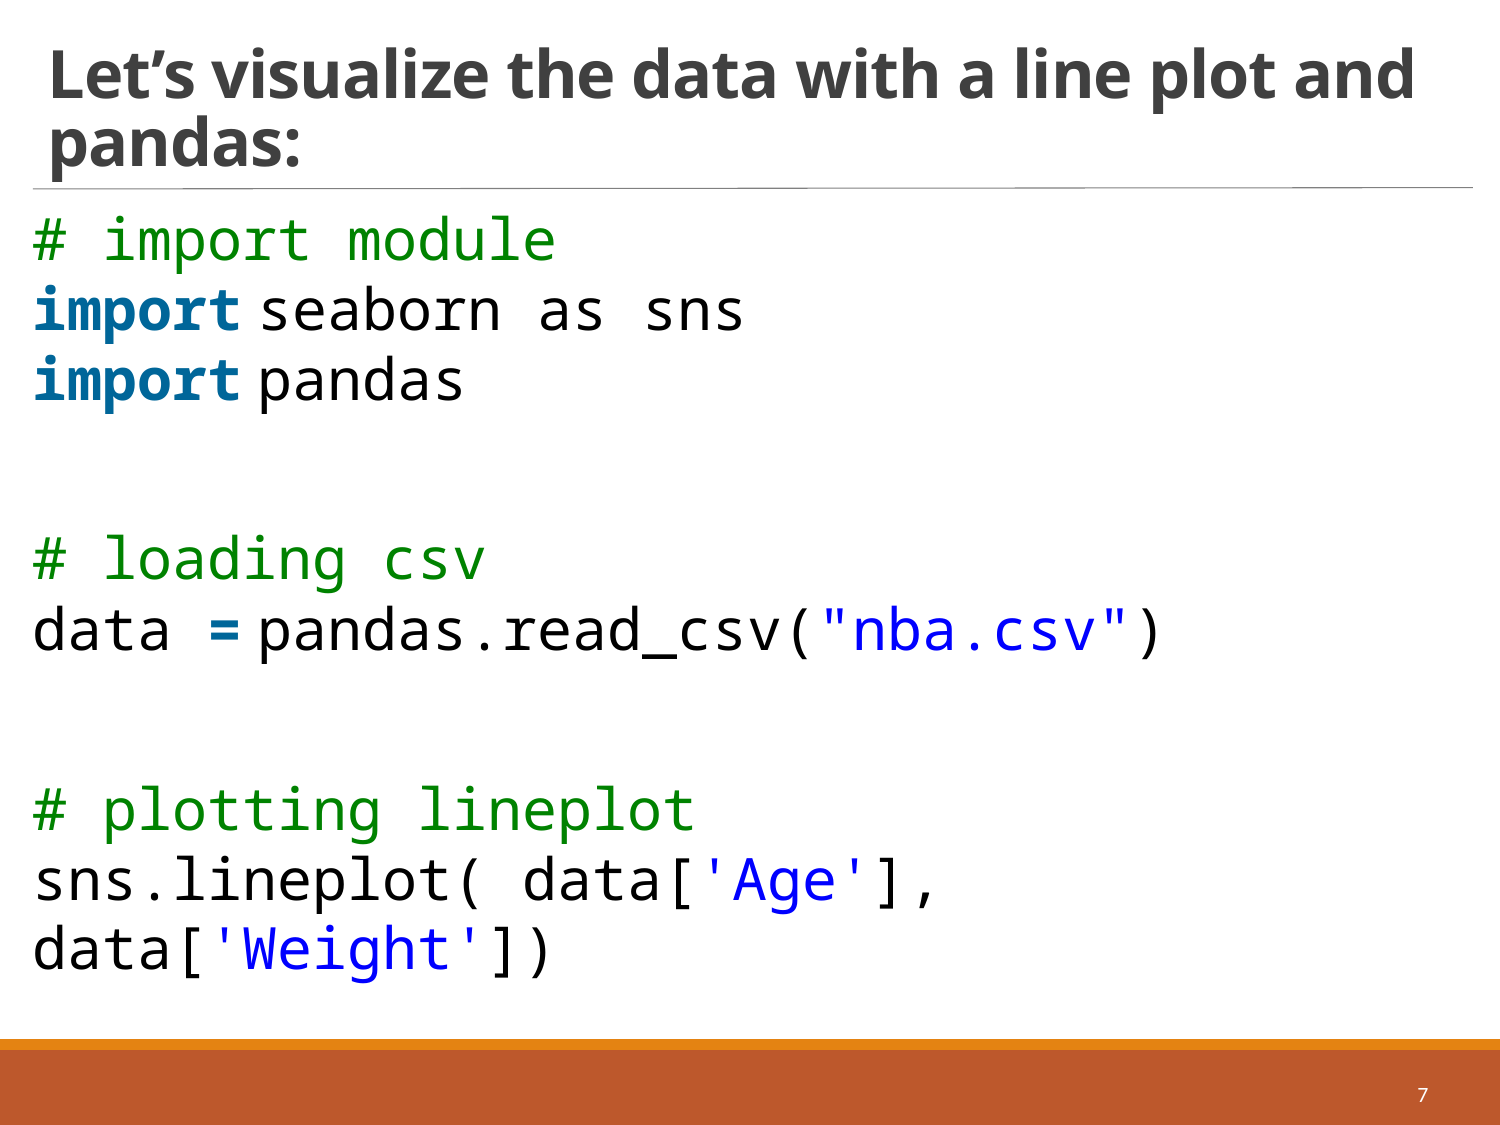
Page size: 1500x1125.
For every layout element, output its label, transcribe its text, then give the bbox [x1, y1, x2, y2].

list # import module import seaborn as sns import pandas # loading csv data = pandas.read_csv("nba.csv") # plotting lineplot sns.lineplot( data['Age'], data['Weight']) [32, 201, 1391, 982]
title Let’s visualize the data with a line plot and pandas: [32, 37, 1473, 188]
